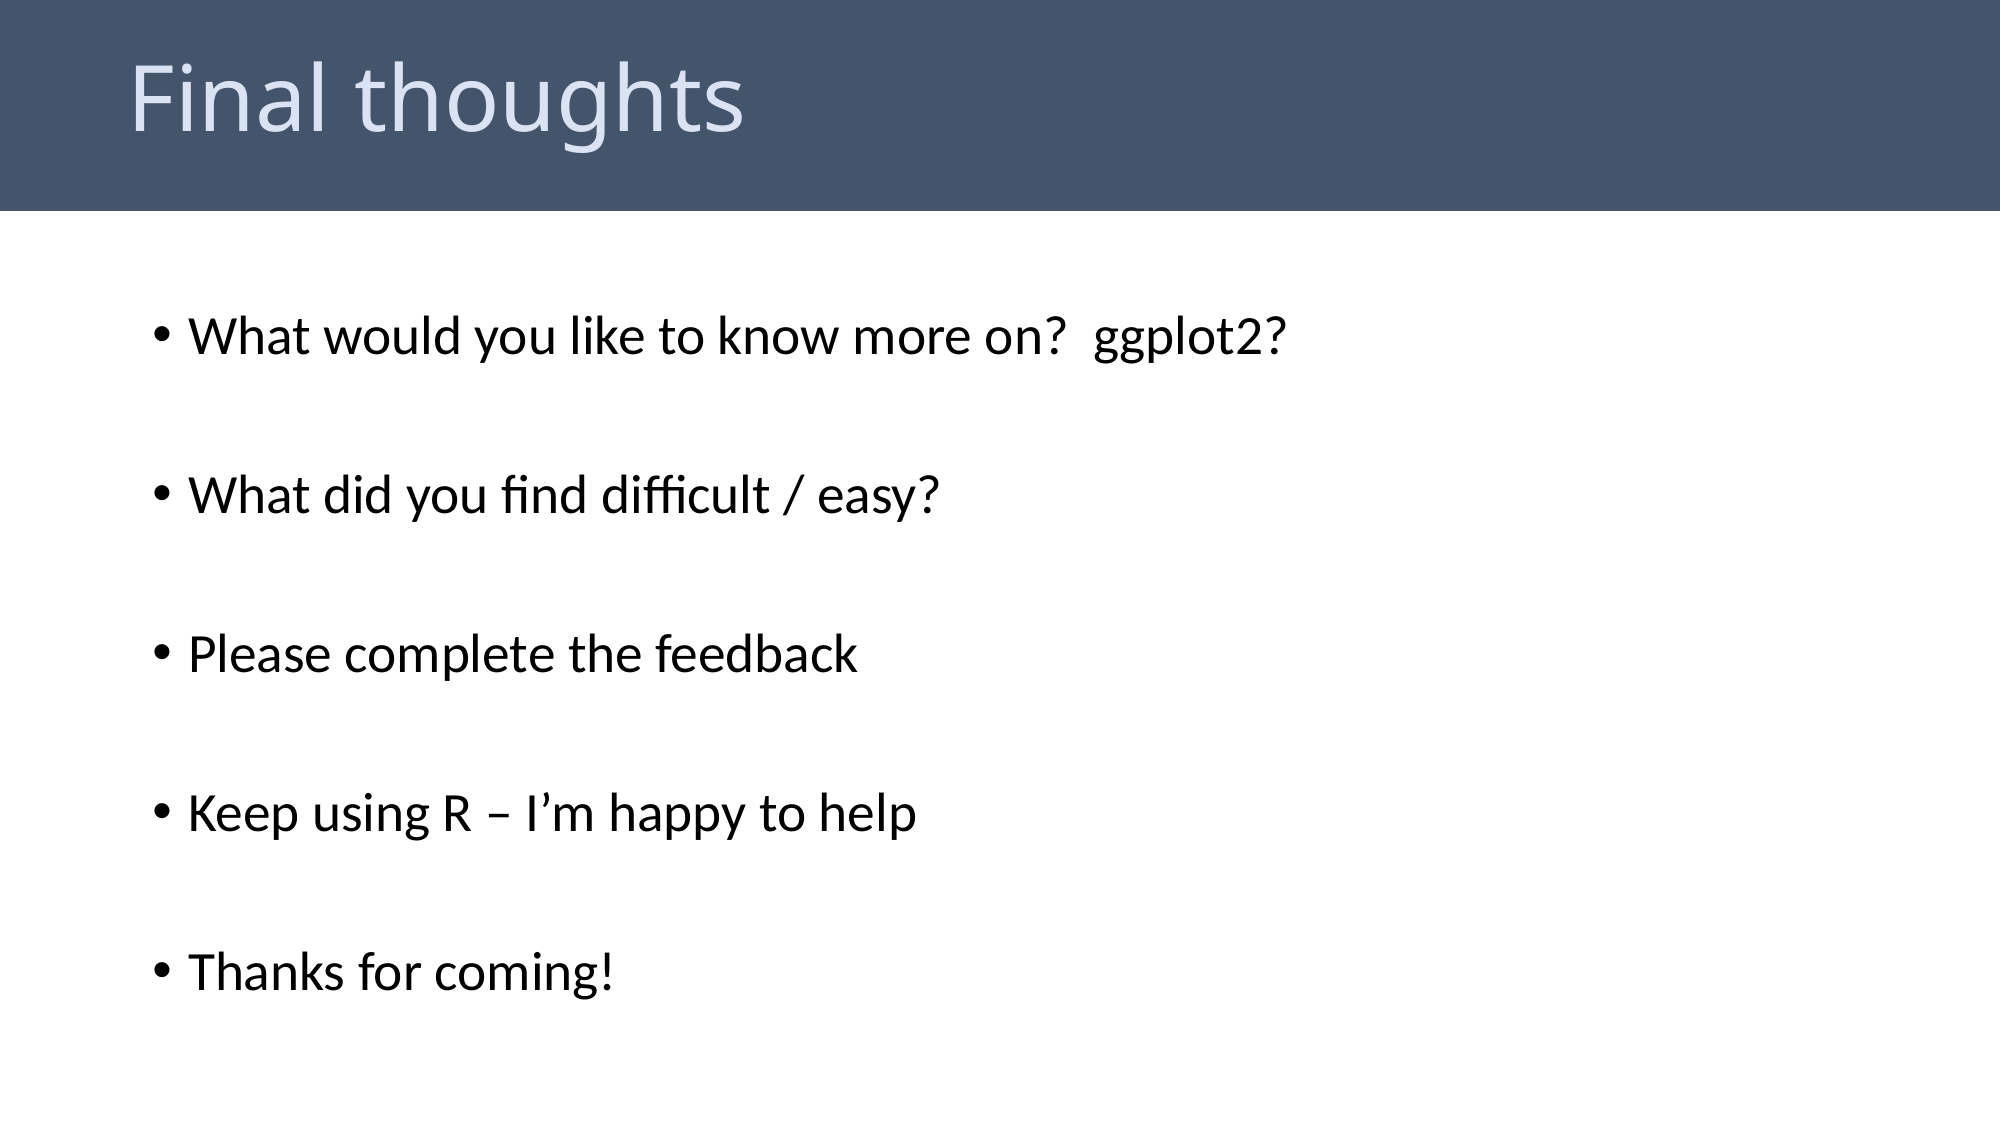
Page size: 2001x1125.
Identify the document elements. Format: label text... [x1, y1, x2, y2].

list What would you like to know more on? ggplot2? What did you find difficult / easy? Please complete the feedback Keep using R – I’m happy to help Thanks for coming! [137, 299, 1863, 1014]
title Final thoughts [0, 0, 2000, 211]
